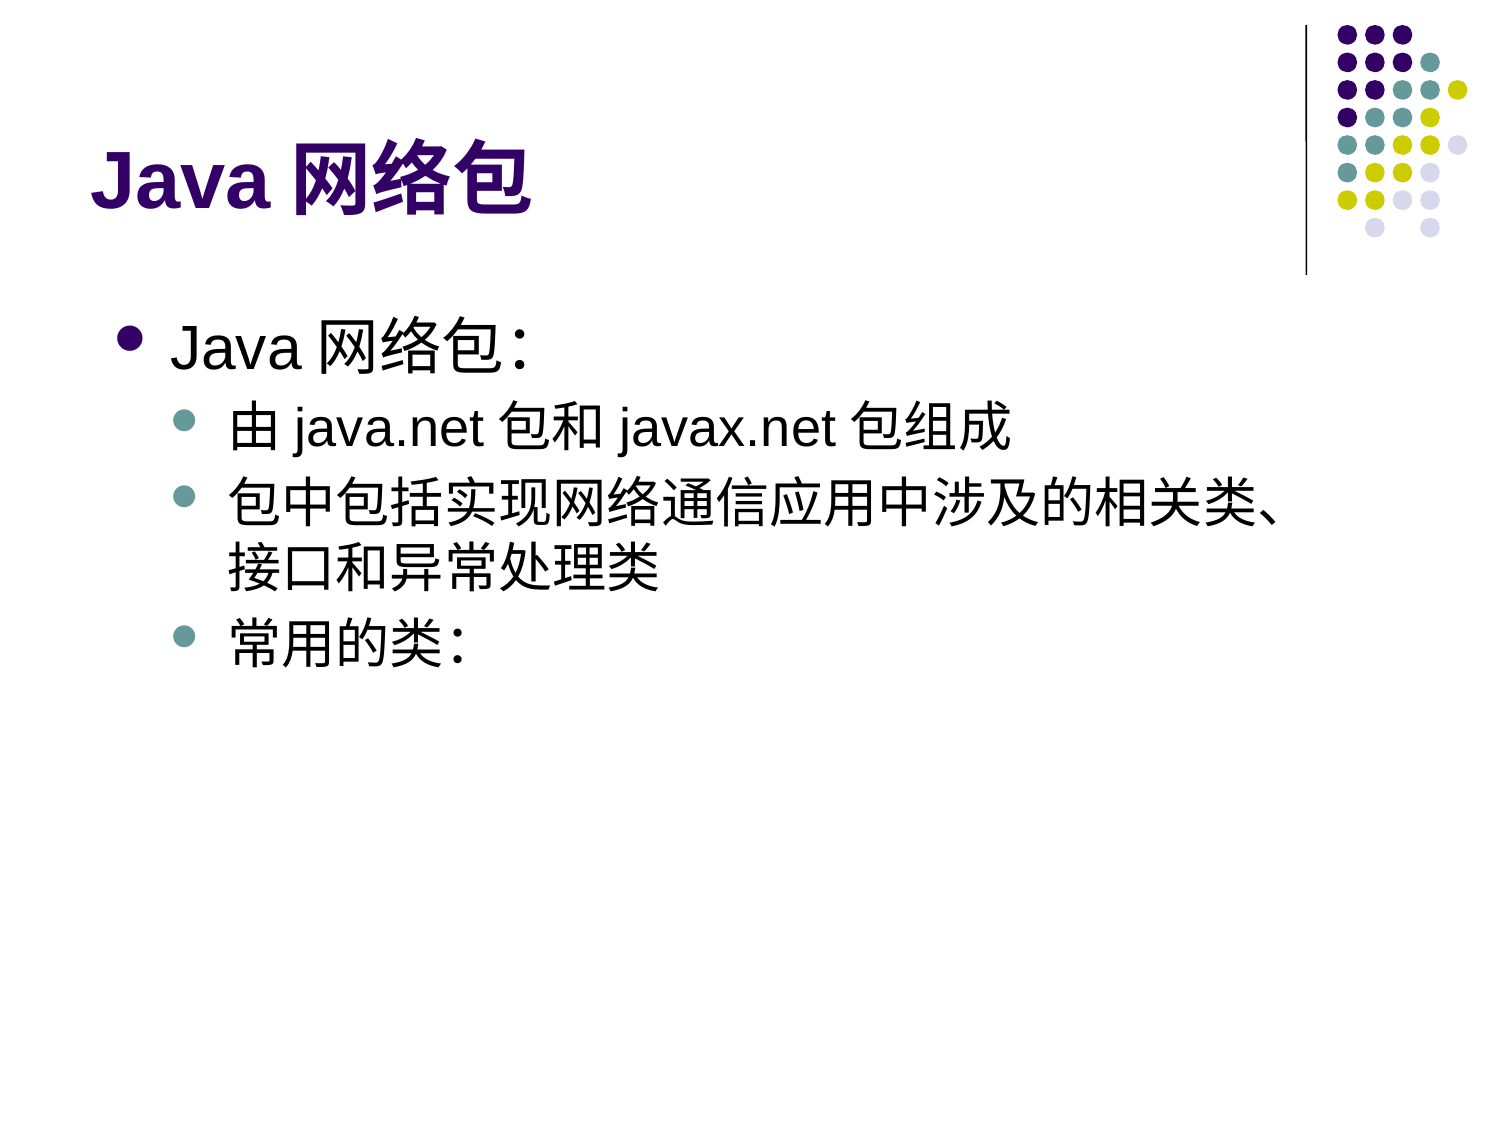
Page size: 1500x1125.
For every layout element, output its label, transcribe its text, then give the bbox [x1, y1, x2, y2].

title Java网络包 [74, 19, 1313, 233]
list Java网络包： 由java.net包和javax.net包组成 包中包括实现网络通信应用中涉及的相关类、接口和异常处理类 常用的类： [98, 299, 1365, 906]
